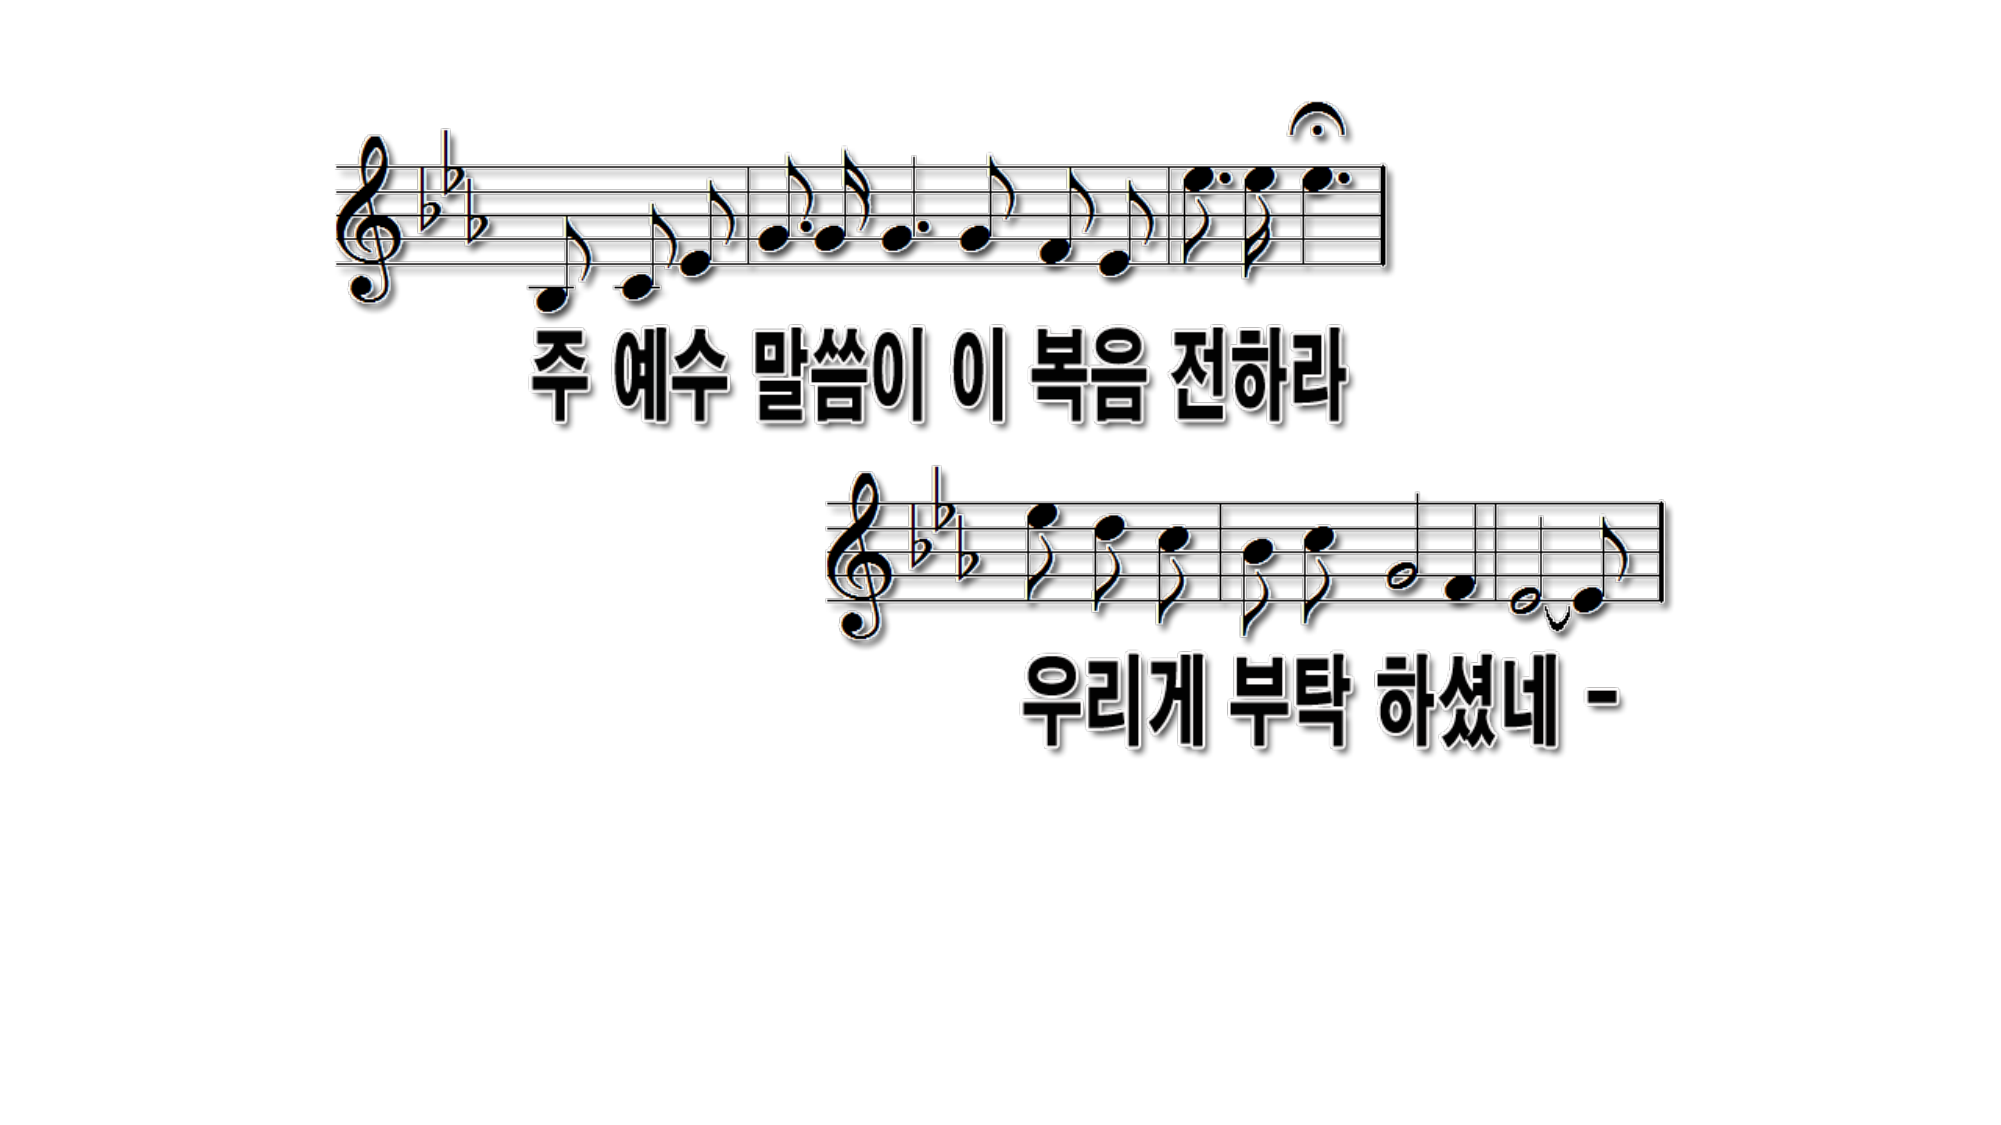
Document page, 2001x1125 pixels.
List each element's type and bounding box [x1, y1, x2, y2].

picture [249, 0, 1750, 835]
